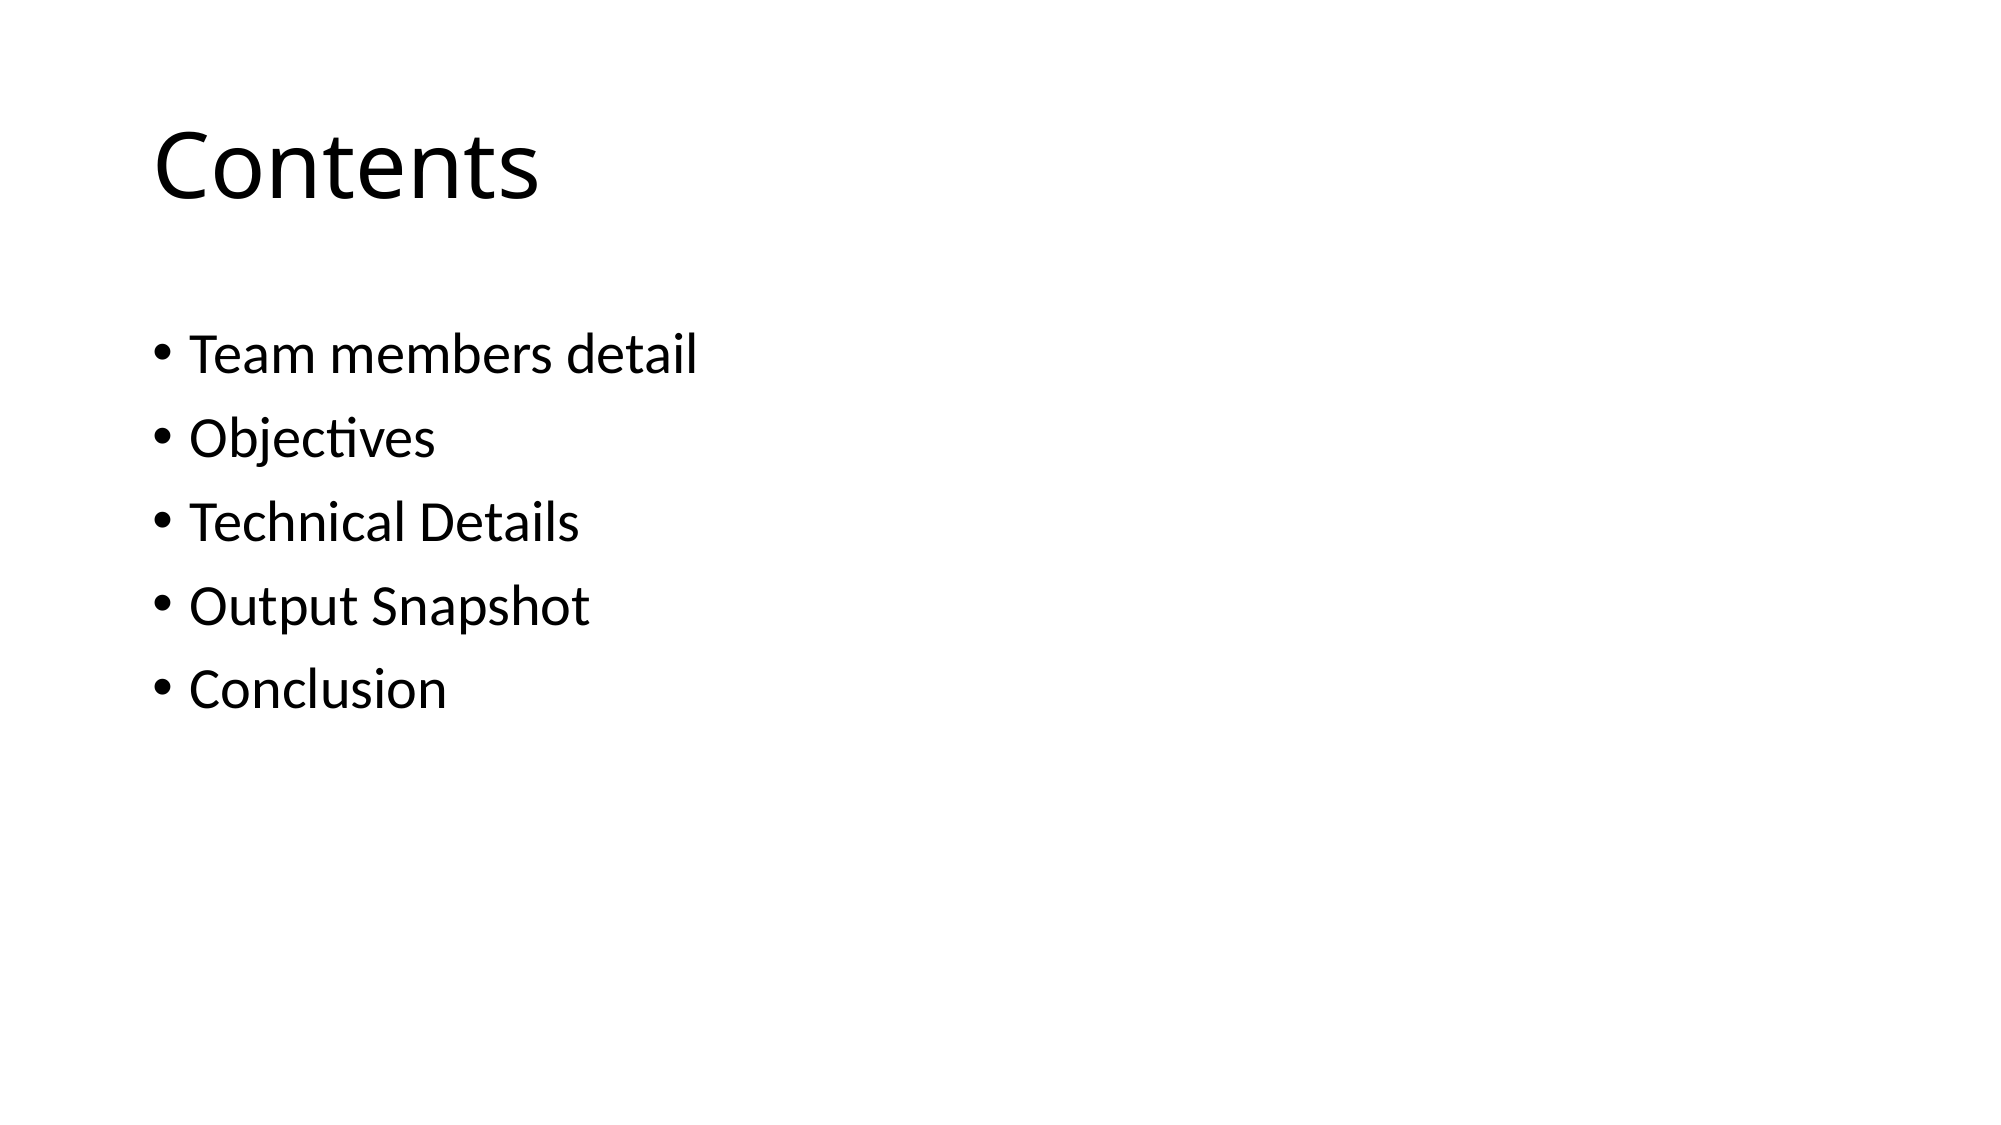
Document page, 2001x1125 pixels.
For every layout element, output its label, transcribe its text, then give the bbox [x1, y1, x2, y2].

list Team members detail Objectives Technical Details Output Snapshot Conclusion [137, 141, 1863, 563]
title Contents [137, 59, 1863, 141]
